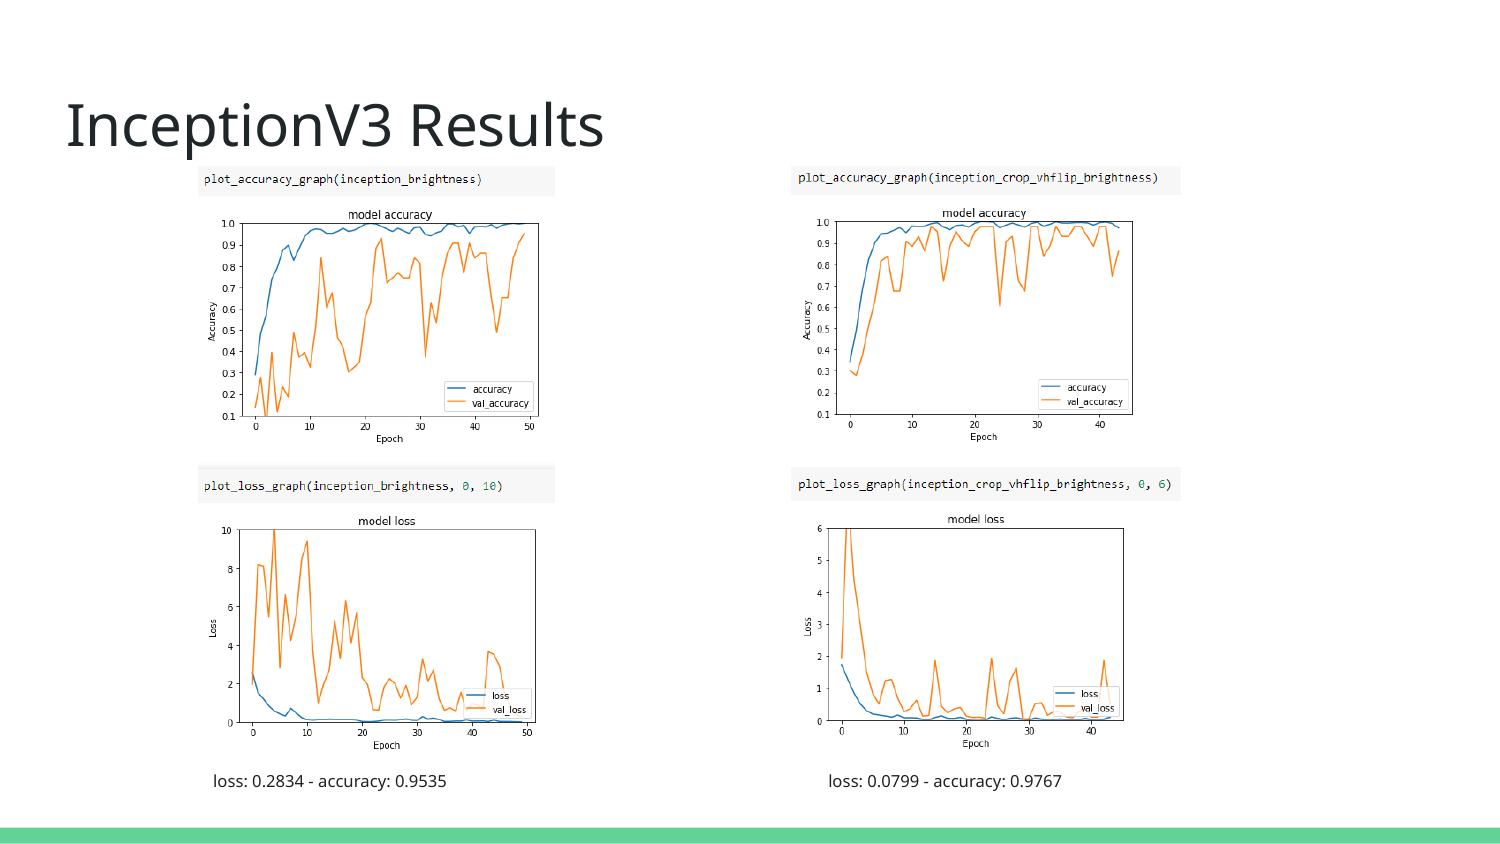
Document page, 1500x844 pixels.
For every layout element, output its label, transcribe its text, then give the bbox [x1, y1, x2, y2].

text_box loss: 0.0799 - accuracy: 0.9767 [813, 766, 1173, 792]
picture [197, 166, 555, 758]
picture [790, 166, 1182, 758]
text_box loss: 0.2834 - accuracy: 0.9535 [198, 756, 577, 792]
title InceptionV3 Results [51, 72, 1449, 167]
